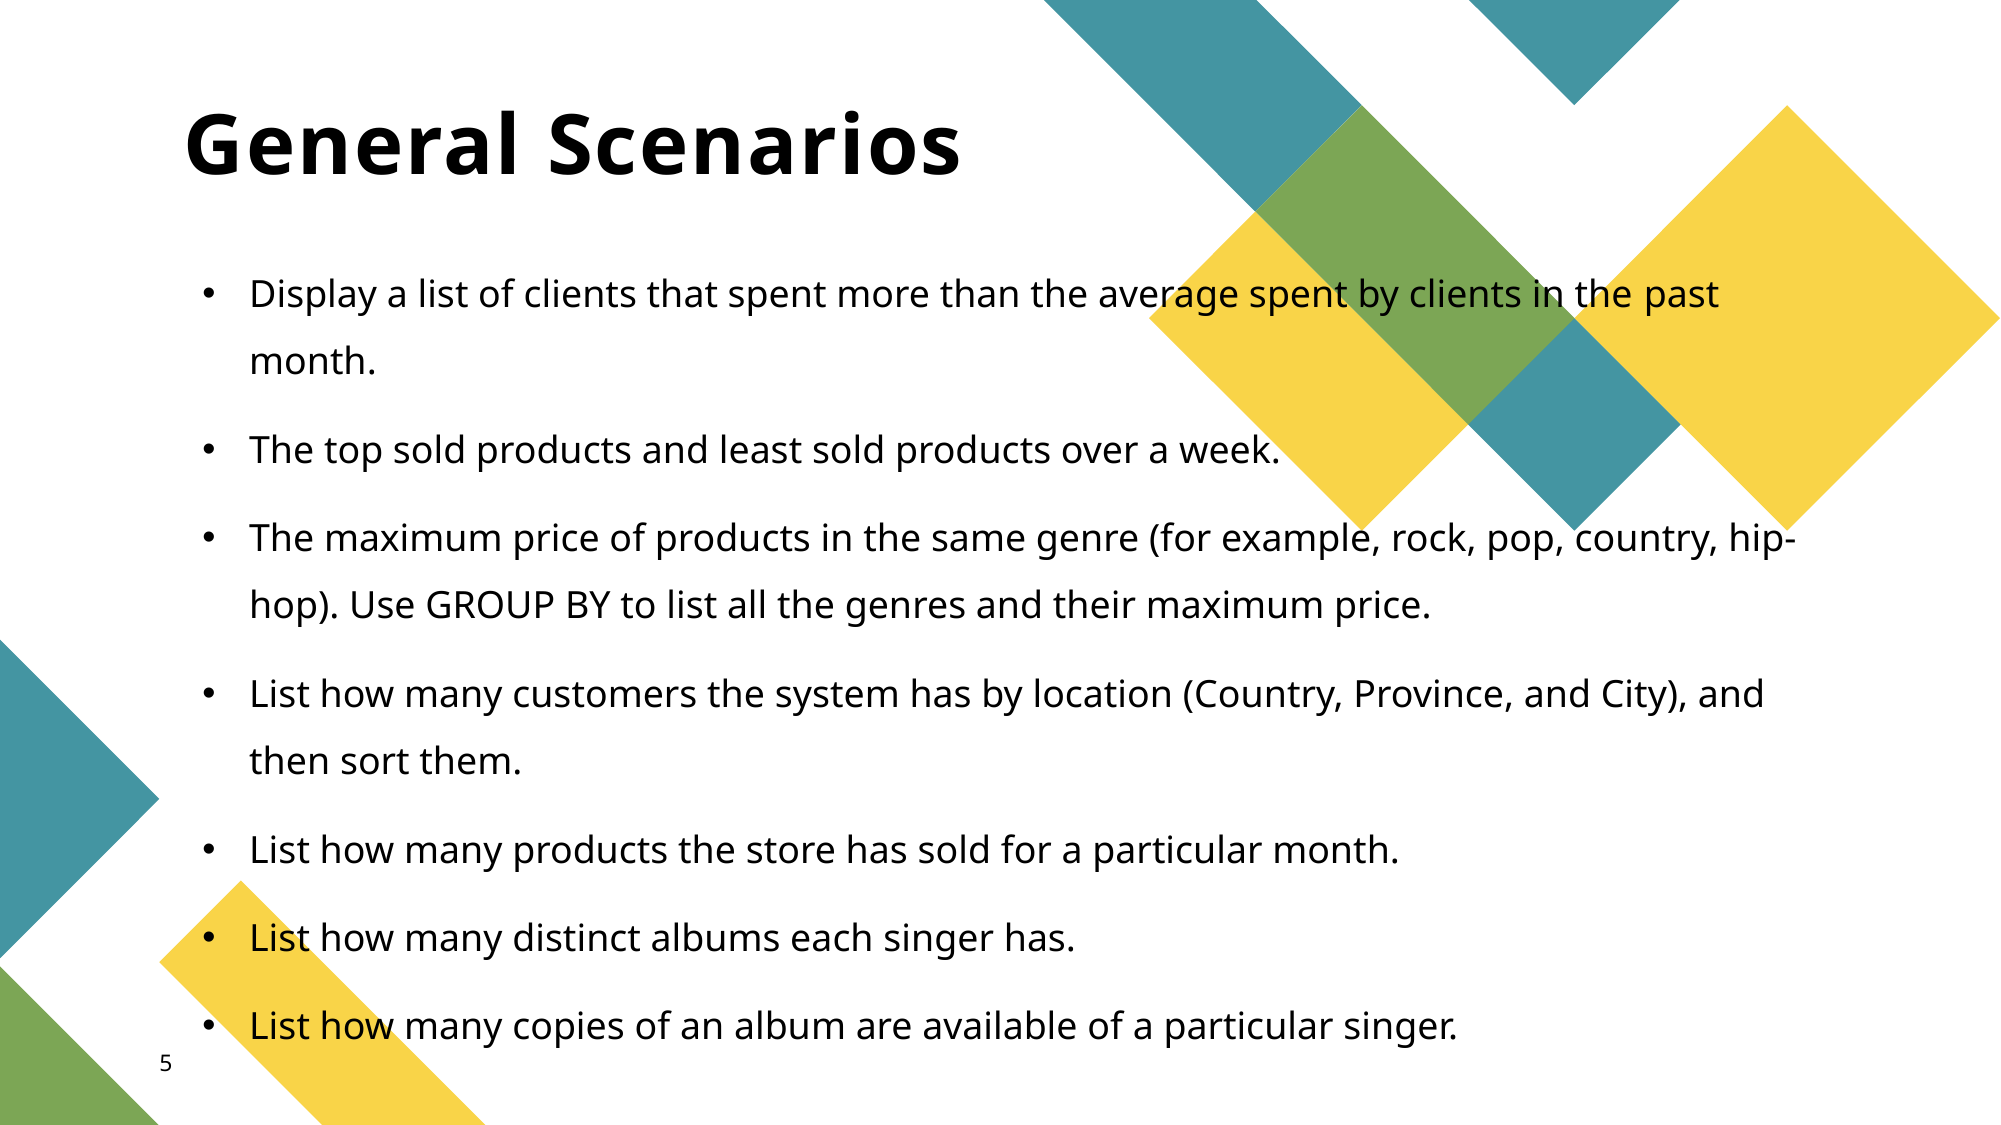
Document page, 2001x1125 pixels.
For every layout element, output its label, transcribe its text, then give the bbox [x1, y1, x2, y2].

list Display a list of clients that spent more than the average spent by clients in the past month. The top sold products and least sold products over a week. The maximum price of products in the same genre (for example, rock, pop, country, hip-hop). Use GROUP BY to list all the genres and their maximum price. List how many customers the system has by location (Country, Province, and City), and then sort them. List how many products the store has sold for a particular month. List how many distinct albums each singer has. List how many copies of an album are available of a particular singer. [202, 247, 1834, 971]
slide_number 5 [159, 1048, 246, 1090]
title General Scenarios [183, 92, 1420, 193]
